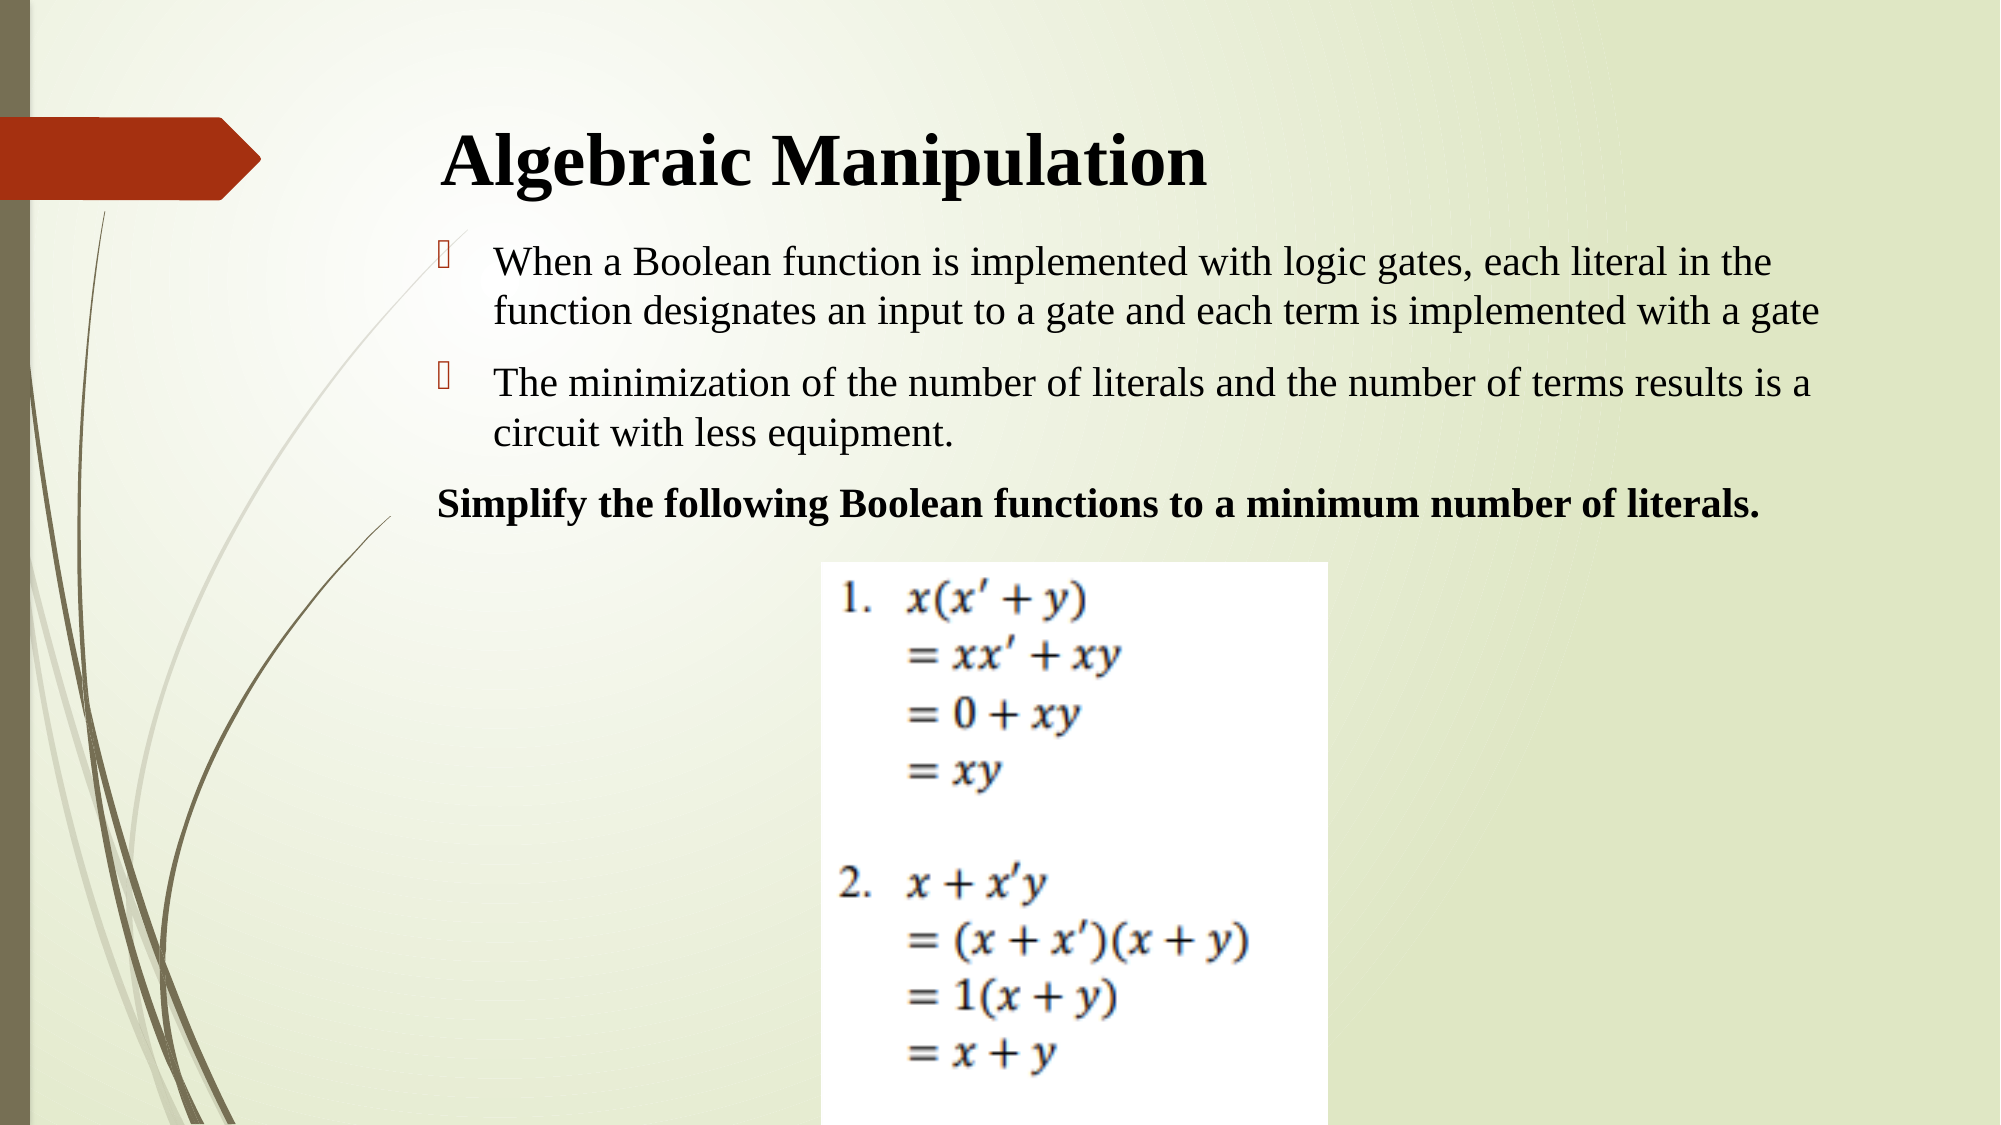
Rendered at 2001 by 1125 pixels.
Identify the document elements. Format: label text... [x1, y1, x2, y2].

picture [820, 562, 1328, 1125]
title Algebraic Manipulation [425, 102, 1888, 313]
list When a Boolean function is implemented with logic gates, each literal in the function designates an input to a gate and each term is implemented with a gate The minimization of the number of literals and the number of terms results is a circuit with less equipment. Simplify the following Boolean functions to a minimum number of literals. [421, 225, 1885, 846]
